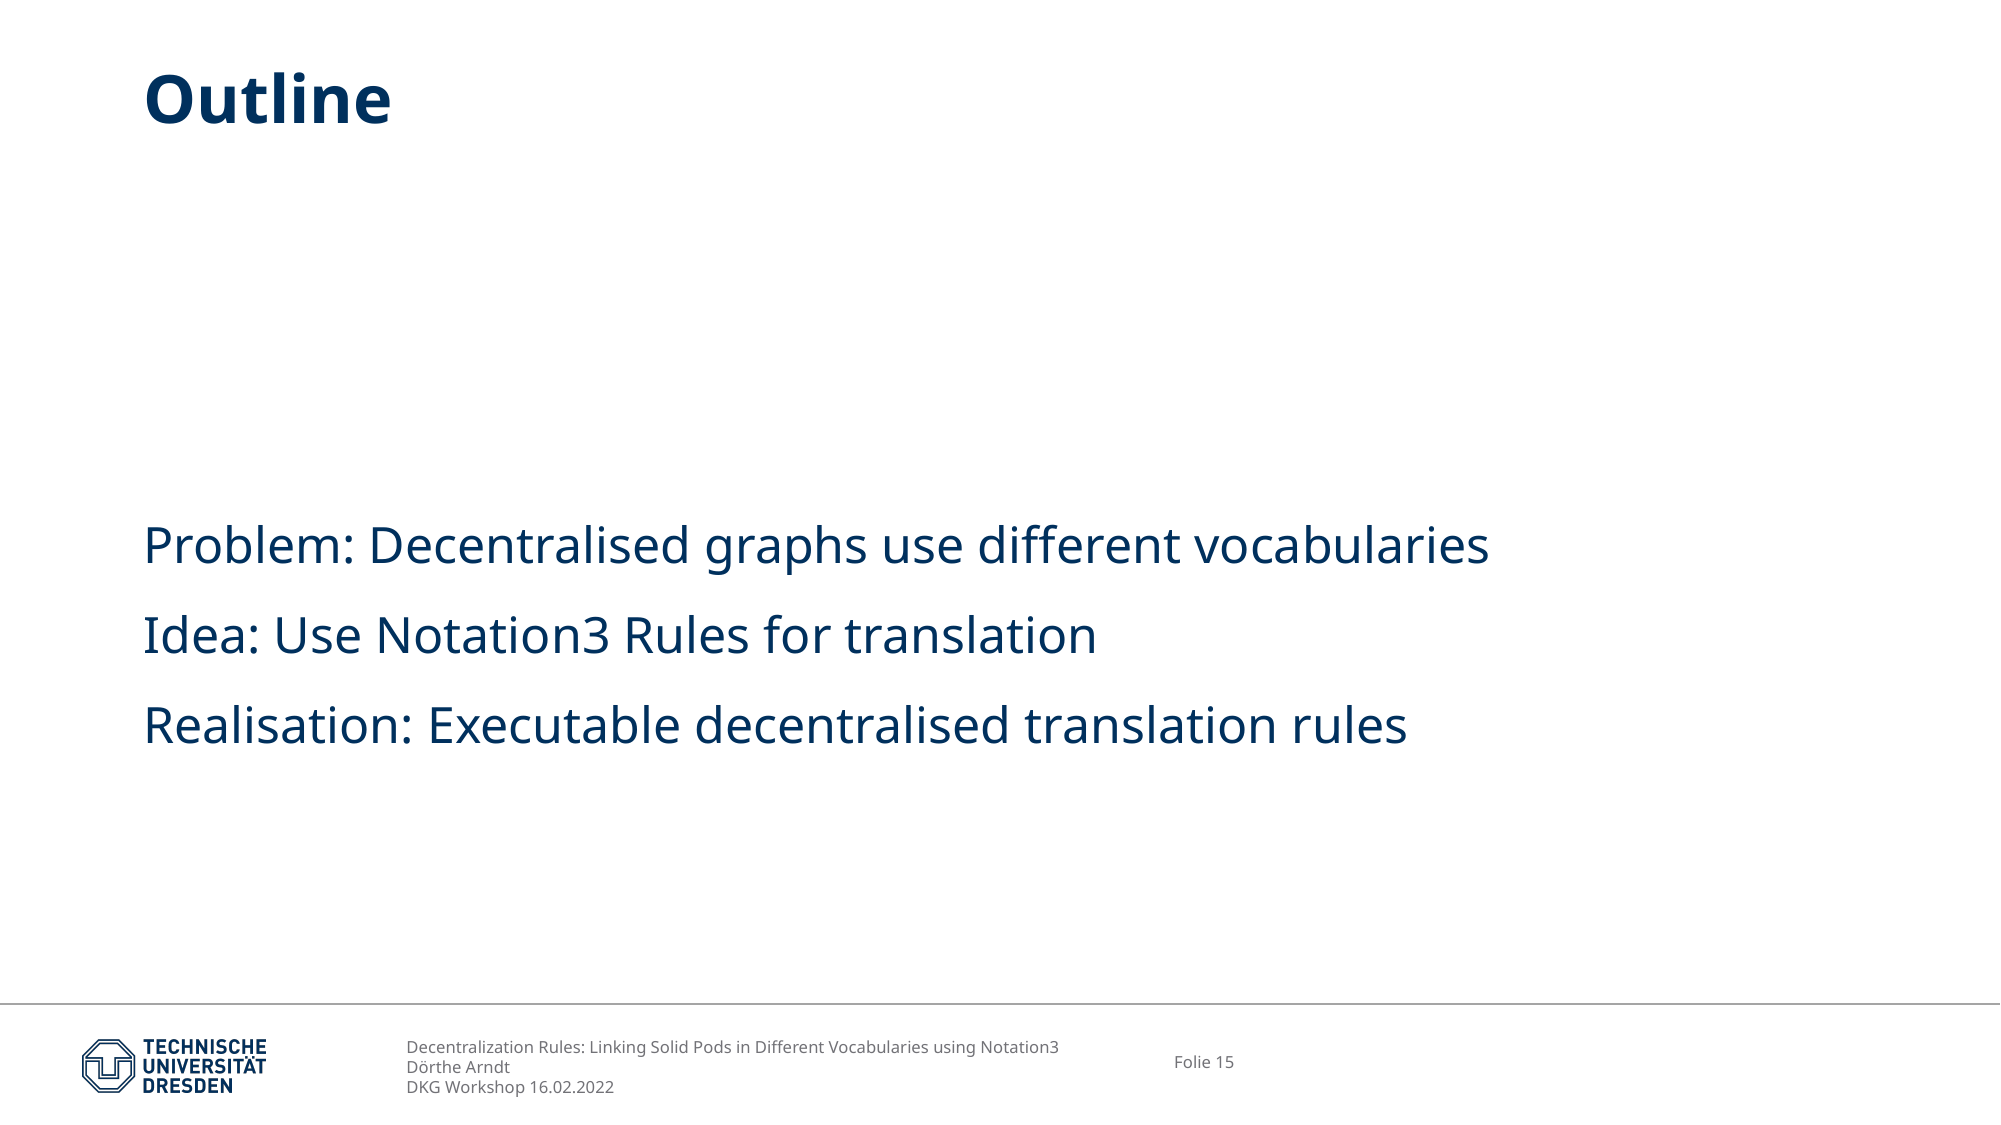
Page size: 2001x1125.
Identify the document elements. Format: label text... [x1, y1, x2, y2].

picture [82, 1039, 266, 1093]
list Problem: Decentralised graphs use different vocabularies Idea: Use Notation3 Rules for translation Realisation: Executable decentralised translation rules [143, 243, 1880, 957]
title Outline [143, 56, 1880, 169]
